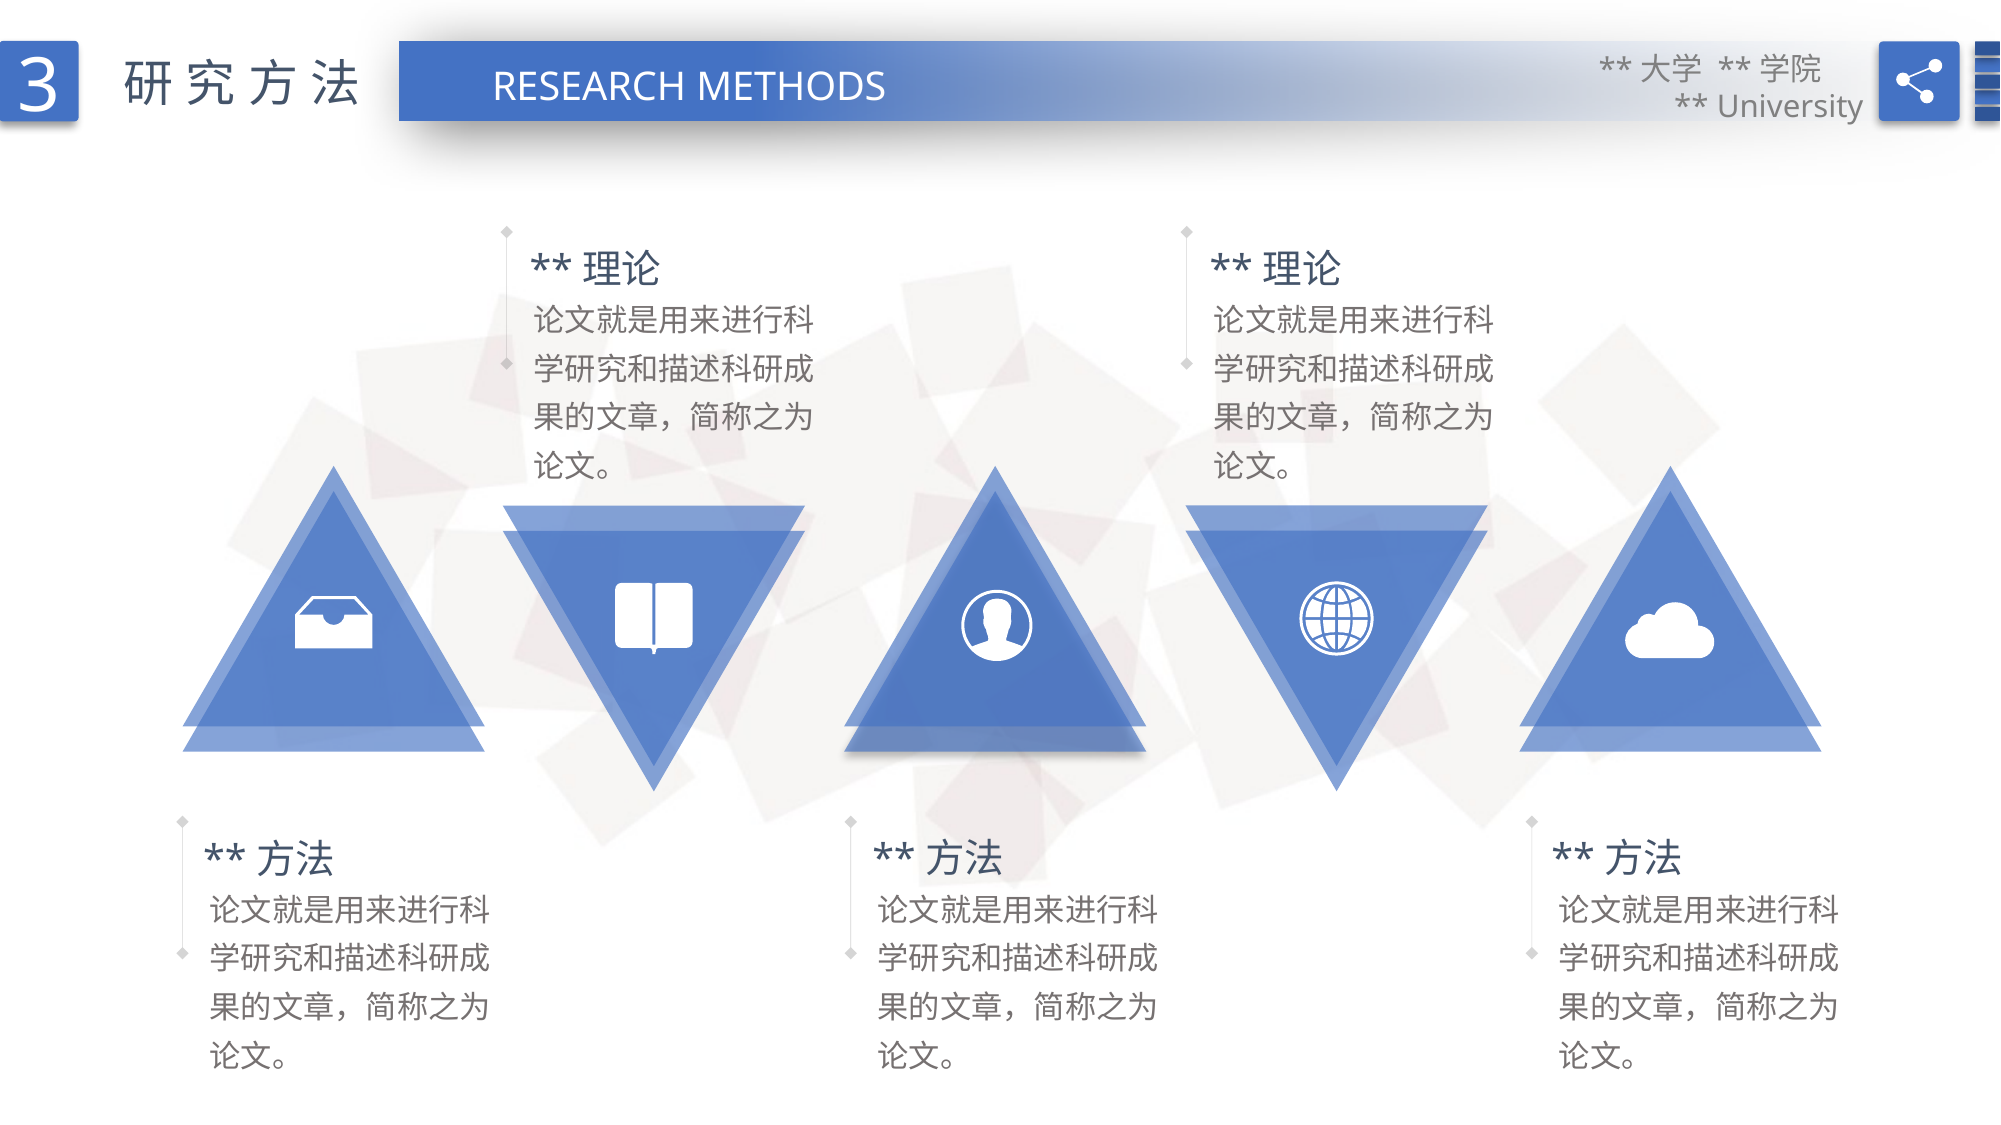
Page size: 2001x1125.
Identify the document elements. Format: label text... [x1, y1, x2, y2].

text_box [502, 505, 806, 792]
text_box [1299, 581, 1374, 656]
text_box **方法 [1536, 810, 1699, 888]
text_box [399, 40, 2000, 122]
text_box RESEARCH METHODS [476, 53, 902, 116]
text_box 论文就是用来进行科学研究和描述科研成果的文章，简称之为论文。 [862, 871, 1175, 1081]
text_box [182, 465, 485, 752]
text_box 论文就是用来进行科学研究和描述科研成果的文章，简称之为论文。 [518, 281, 831, 492]
text_box **方法 [857, 810, 1020, 888]
text_box 研究方法 [108, 43, 376, 119]
text_box 论文就是用来进行科学研究和描述科研成果的文章，简称之为论文。 [1198, 281, 1511, 492]
text_box 论文就是用来进行科学研究和描述科研成果的文章，简称之为论文。 [194, 871, 507, 1081]
text_box **理论 [1194, 222, 1357, 299]
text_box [1185, 505, 1488, 792]
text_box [844, 465, 1147, 752]
text_box 3 [0, 39, 80, 123]
picture [0, 0, 2001, 1125]
text_box 论文就是用来进行科学研究和描述科研成果的文章，简称之为论文。 [1543, 871, 1856, 1081]
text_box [1519, 465, 1822, 752]
text_box **理论 [514, 222, 677, 299]
text_box **方法 [188, 812, 351, 889]
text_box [1522, 41, 2000, 136]
